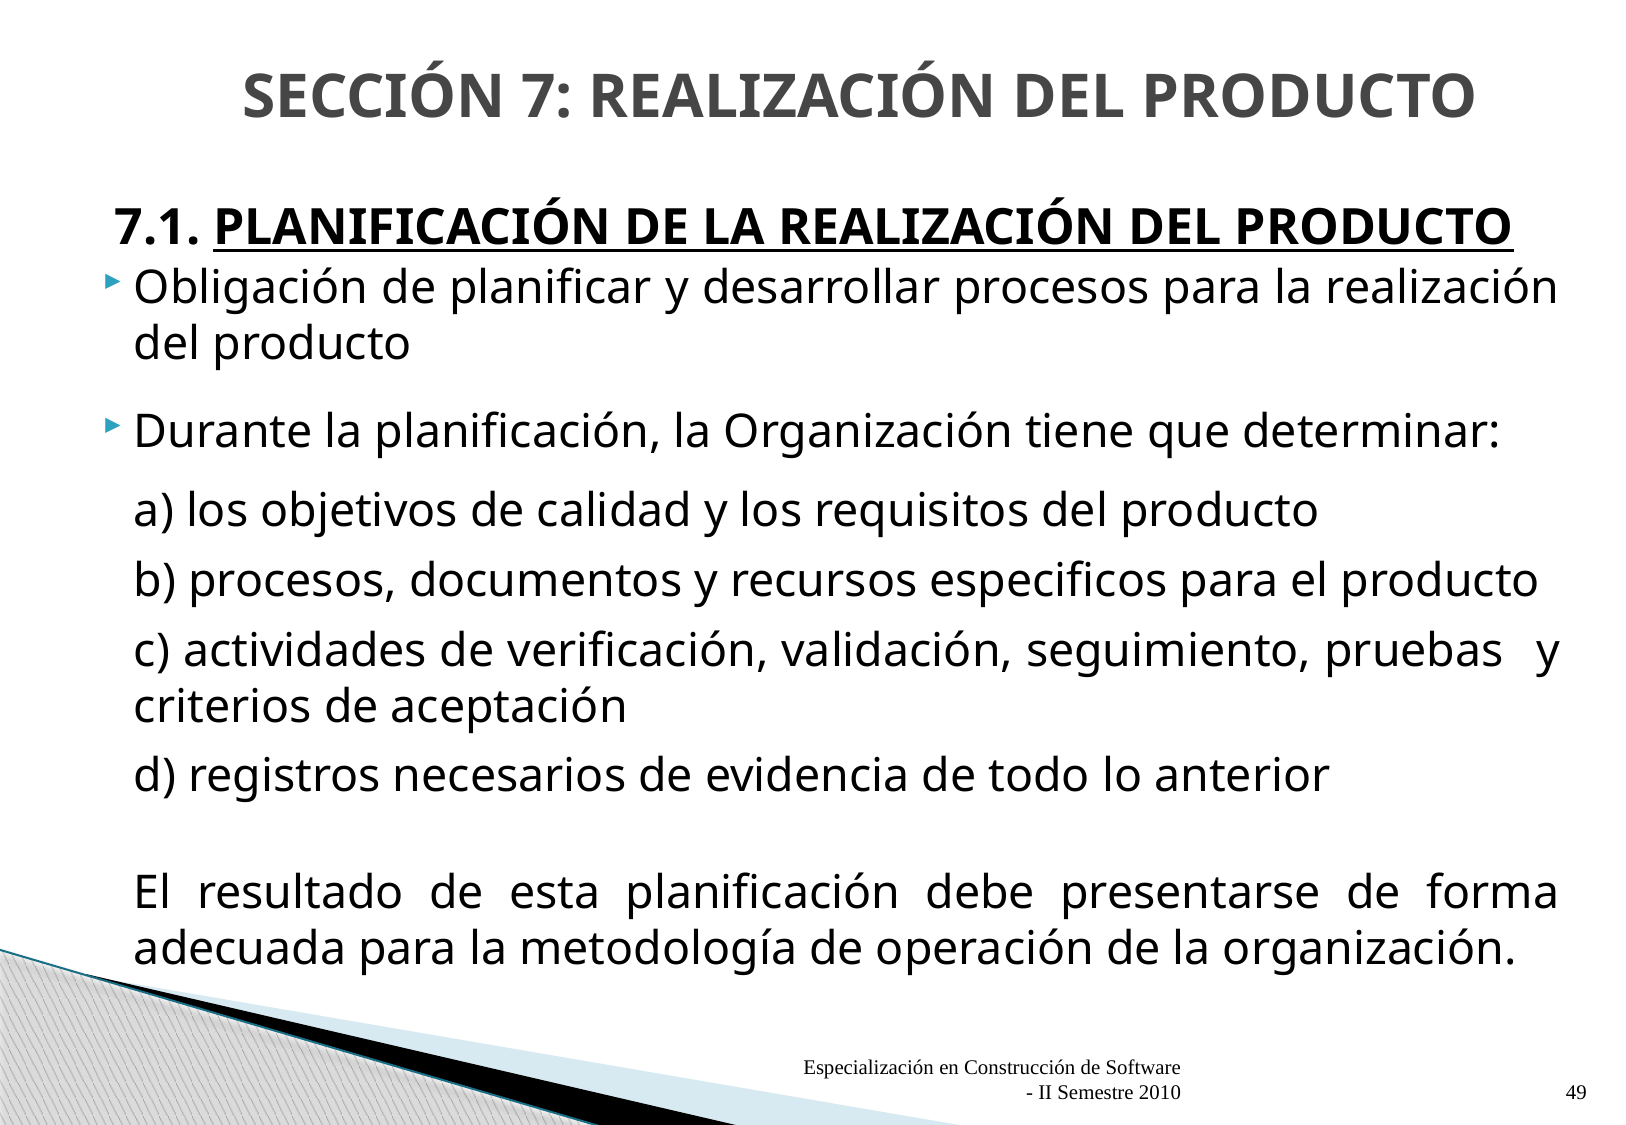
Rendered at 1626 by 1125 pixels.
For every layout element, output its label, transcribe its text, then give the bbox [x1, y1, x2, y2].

slide_number 49 [1536, 1051, 1602, 1112]
list Obligación de planificar y desarrollar procesos para la realización del producto Durante la planificación, la Organización tiene que determinar: a) los objetivos de calidad y los requisitos del producto b) procesos, documentos y recursos especificos para el producto c) actividades de verificación, validación, seguimiento, pruebas y criterios de aceptación d) registros necesarios de evidencia de todo lo anterior El resultado de esta planificación debe presentarse de forma adecuada para la metodología de operación de la organización. [87, 249, 1576, 1088]
footer Especialización en Construcción de Software - II Semestre 2010 [778, 1051, 1197, 1112]
text_box 7.1. PLANIFICACIÓN DE LA REALIZACIÓN DEL PRODUCTO [99, 187, 1625, 350]
title SECCIÓN 7: REALIZACIÓN DEL PRODUCTO [179, 0, 1543, 187]
